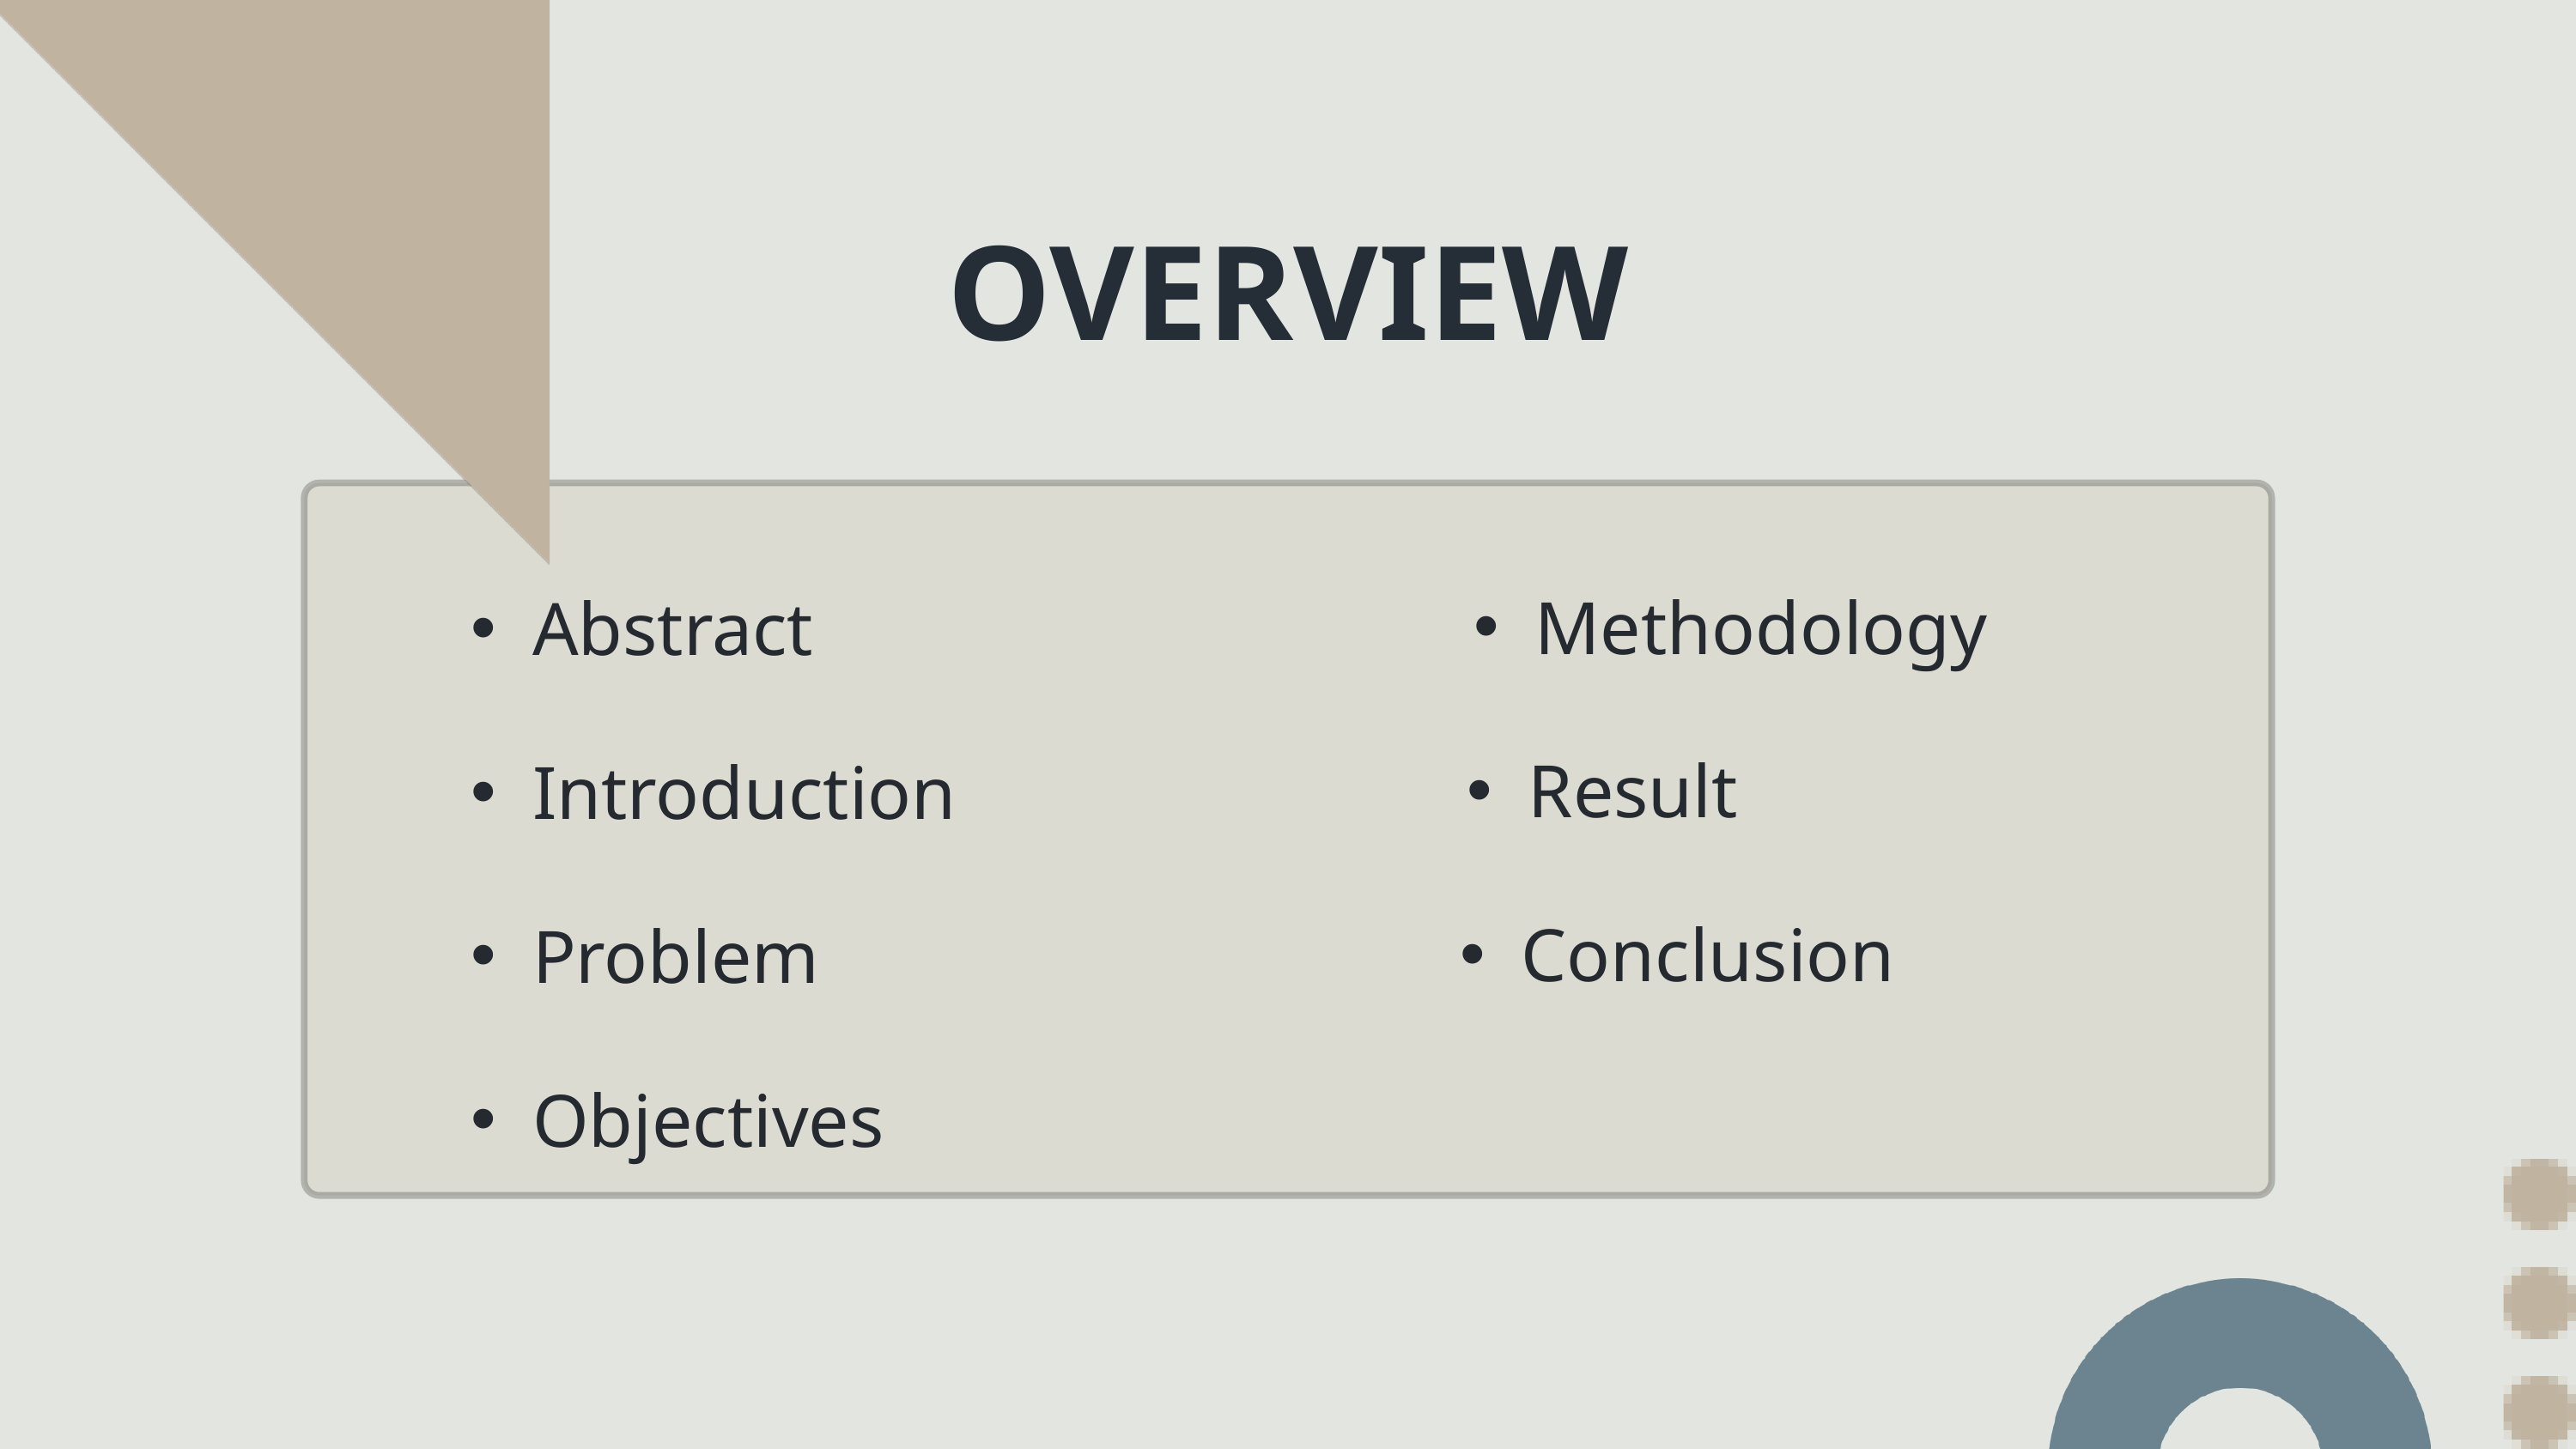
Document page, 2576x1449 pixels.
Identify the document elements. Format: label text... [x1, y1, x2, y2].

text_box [1391, 555, 2130, 1134]
text_box [2503, 1159, 2576, 1449]
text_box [304, 482, 2272, 1196]
text_box [2048, 1278, 2432, 1449]
text_box [0, 0, 550, 565]
text_box OVERVIEW [703, 262, 1873, 367]
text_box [409, 557, 1127, 1136]
